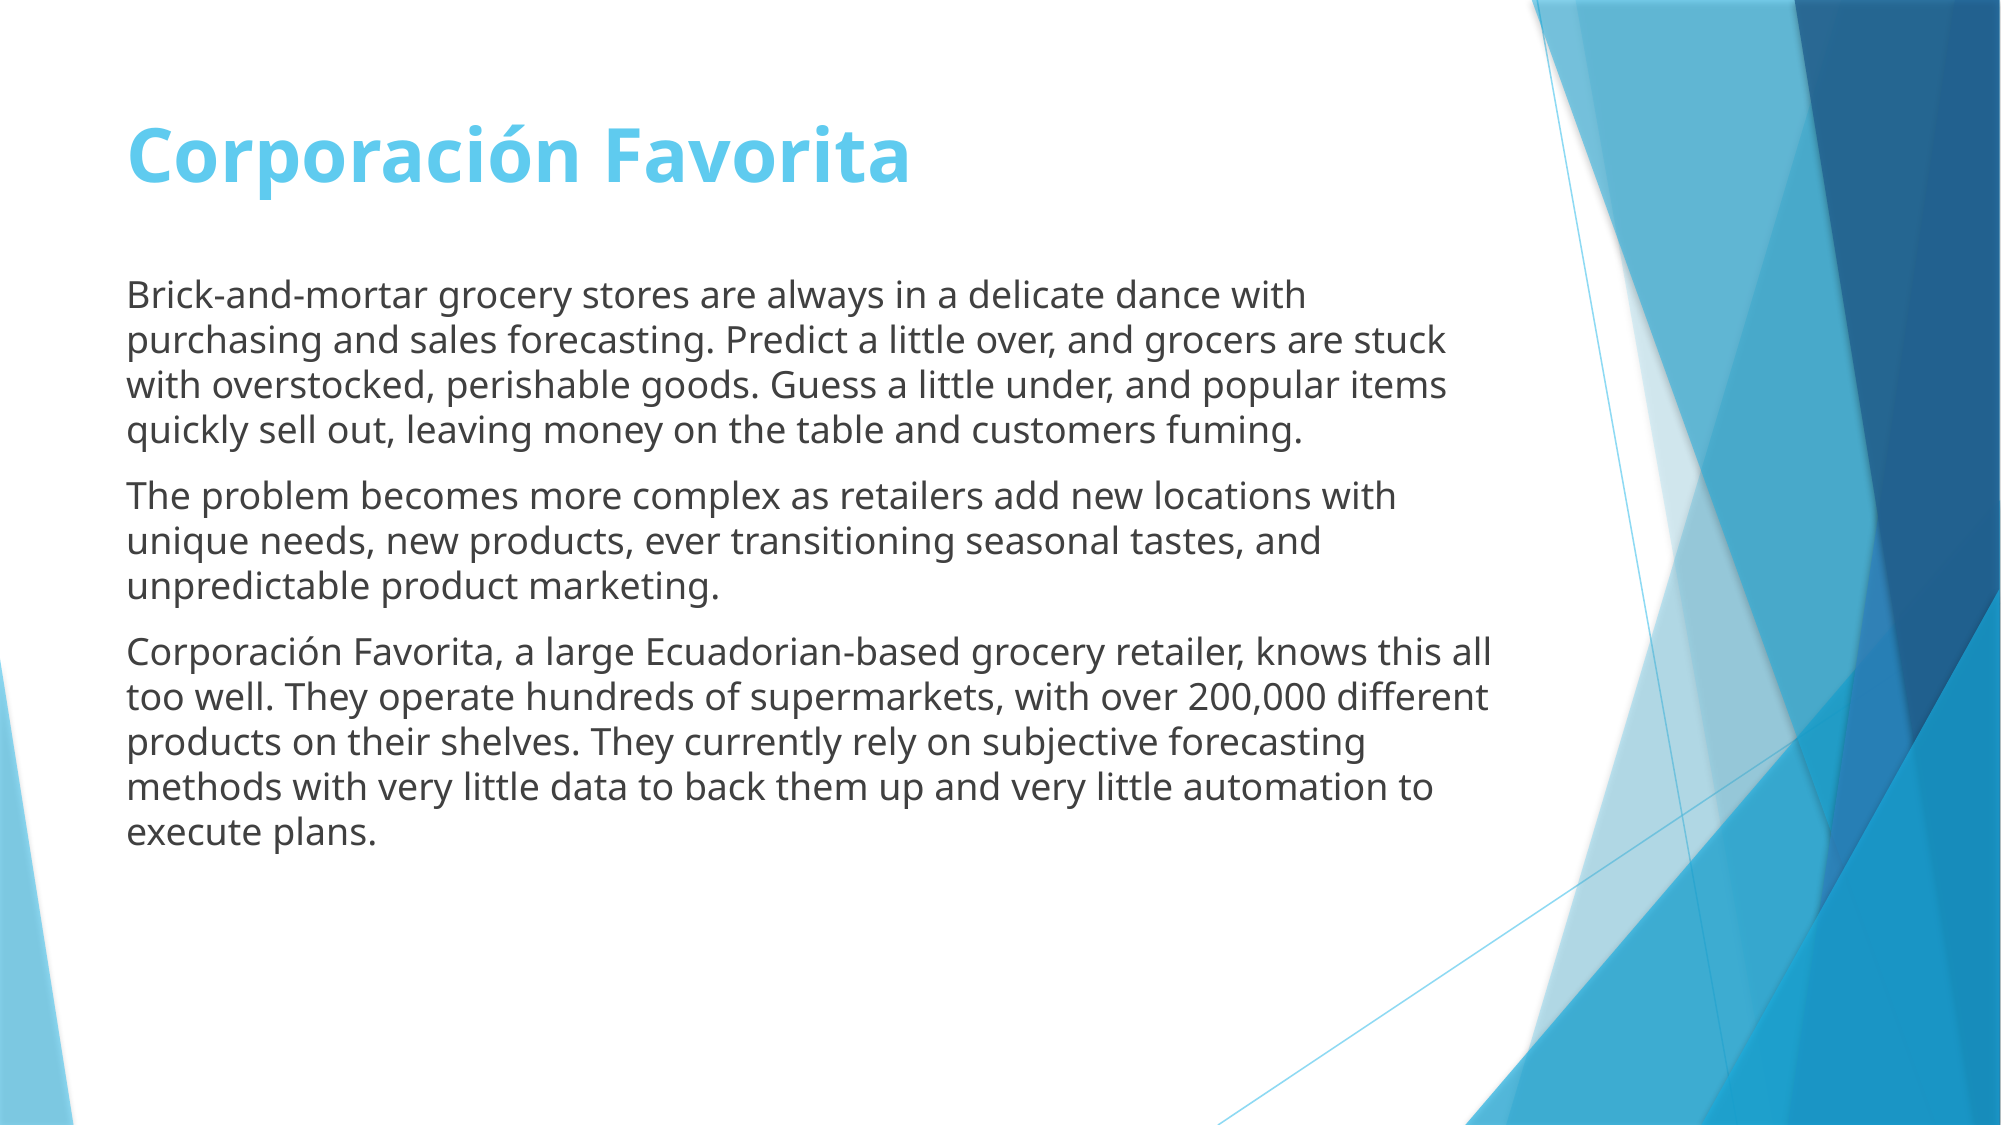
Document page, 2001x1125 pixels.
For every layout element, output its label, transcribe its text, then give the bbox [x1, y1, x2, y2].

title Corporación Favorita [111, 99, 1522, 263]
list Brick-and-mortar grocery stores are always in a delicate dance with purchasing and sales forecasting. Predict a little over, and grocers are stuck with overstocked, perishable goods. Guess a little under, and popular items quickly sell out, leaving money on the table and customers fuming. The problem becomes more complex as retailers add new locations with unique needs, new products, ever transitioning seasonal tastes, and unpredictable product marketing. Corporación Favorita, a large Ecuadorian-based grocery retailer, knows this all too well. They operate hundreds of supermarkets, with over 200,000 different products on their shelves. They currently rely on subjective forecasting methods with very little data to back them up and very little automation to execute plans. [111, 263, 1522, 1110]
